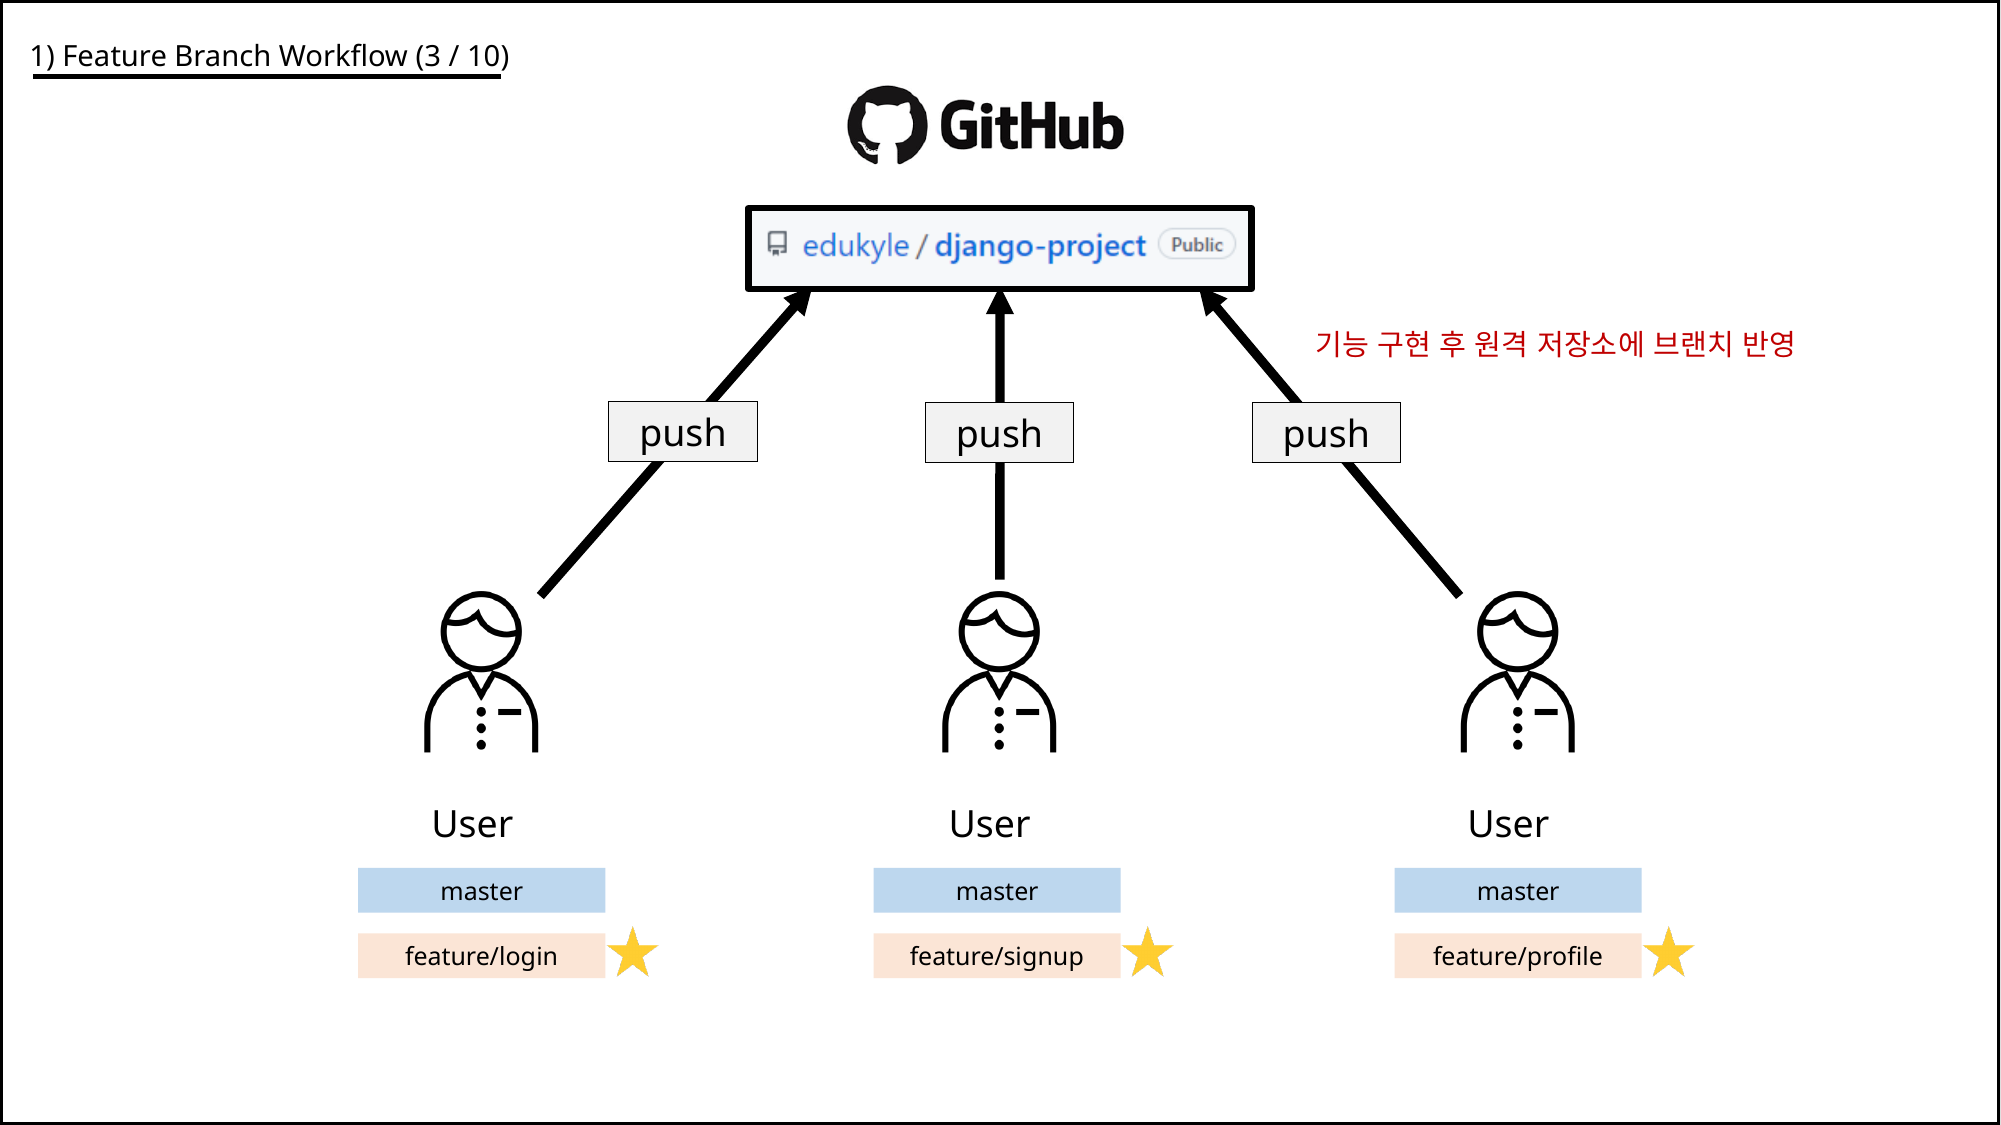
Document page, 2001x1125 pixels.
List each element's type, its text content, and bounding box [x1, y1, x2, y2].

text_box feature/signup [873, 933, 1120, 979]
picture [1120, 923, 1175, 979]
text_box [540, 285, 813, 597]
text_box master [358, 867, 606, 913]
picture [812, 65, 1148, 182]
picture [1641, 923, 1696, 979]
text_box push [925, 402, 999, 463]
text_box User [416, 792, 548, 853]
text_box feature/profile [1394, 933, 1641, 979]
text_box 1) Feature Branch Workflow (3 / 10) [14, 12, 529, 80]
text_box master [1394, 867, 1642, 913]
picture [1452, 579, 1585, 763]
text_box User [1452, 792, 1584, 853]
picture [933, 579, 1067, 763]
text_box 기능 구현 후 원격 저장소에 브랜치 반영 [1460, 319, 1844, 369]
picture [605, 923, 660, 979]
text_box User [933, 792, 1066, 853]
text_box feature/login [358, 933, 605, 979]
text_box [1198, 285, 1460, 597]
picture [751, 210, 1249, 286]
text_box master [873, 867, 1121, 913]
picture [415, 579, 548, 763]
text_box push [1001, 402, 1074, 463]
